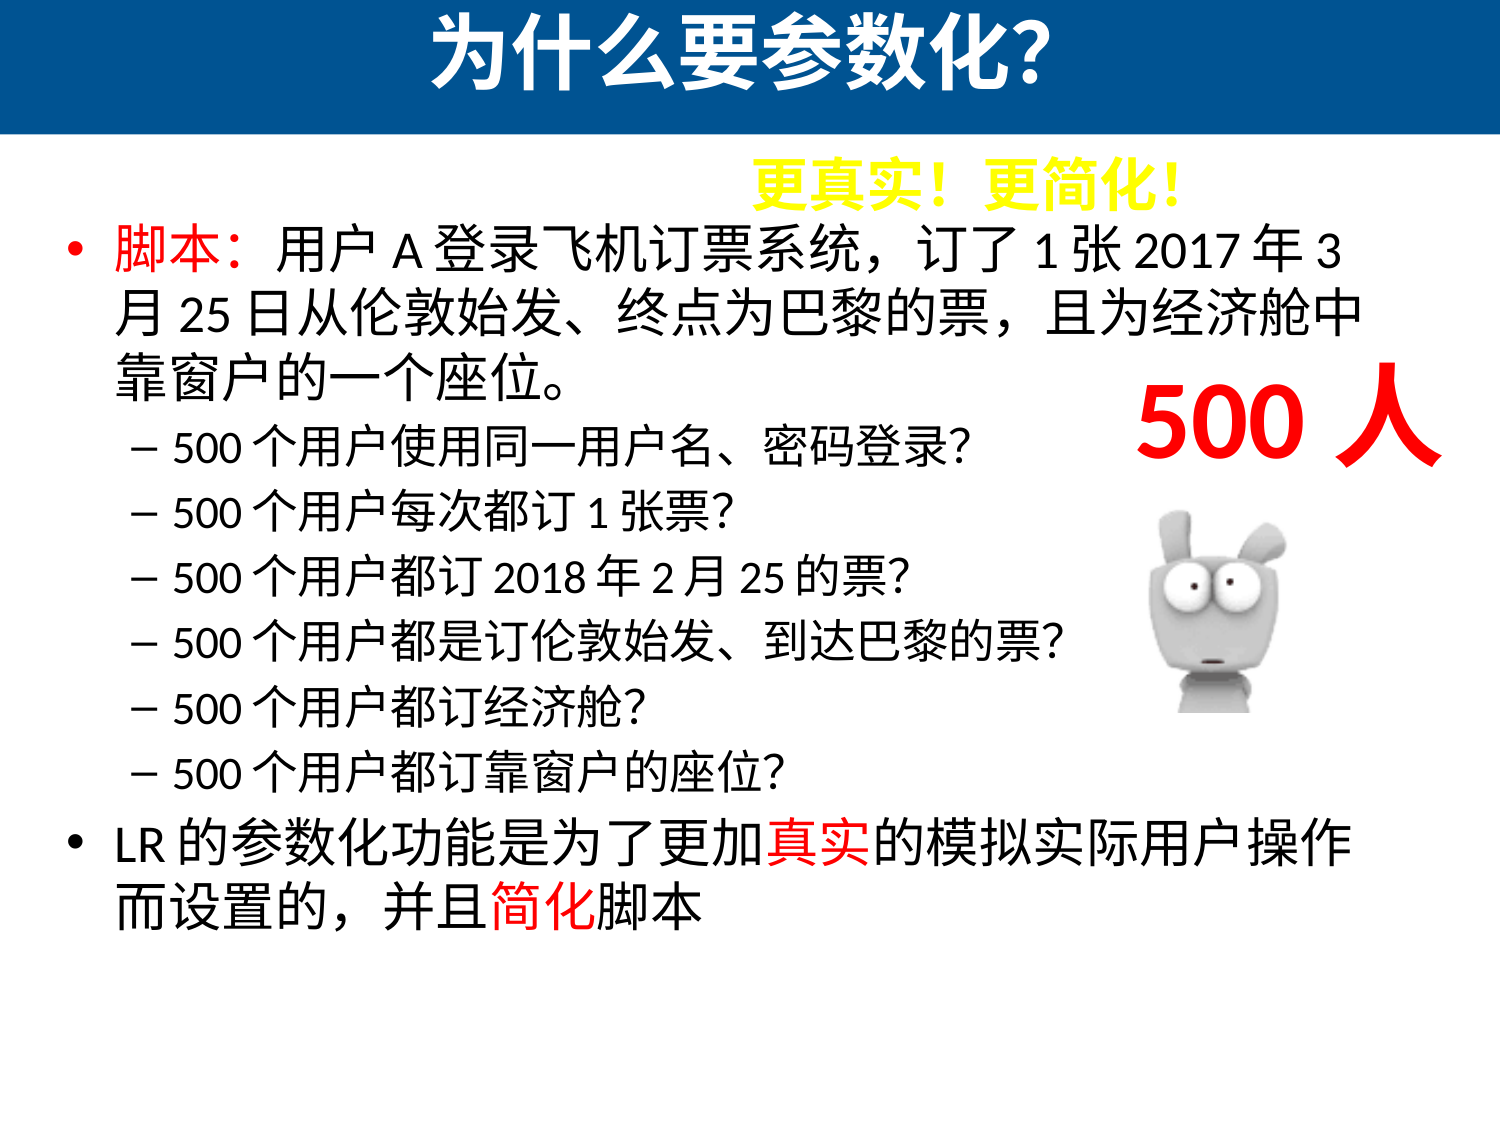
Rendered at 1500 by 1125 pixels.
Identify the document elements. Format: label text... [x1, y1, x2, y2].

text_box [844, 305, 1420, 366]
text_box 更真实！更简化！ [750, 148, 1500, 241]
title 为什么要参数化？ [20, 0, 1500, 135]
picture [1113, 489, 1337, 714]
list 脚本：用户A登录飞机订票系统，订了1张2017年3月25日从伦敦始发、终点为巴黎的票，且为经济舱中靠窗户的一个座位。 500个用户使用同一用户名、密码登录？ 500个用户每次都订1张票？ 500个用户都订2018年2月25的票？ 500个用户都是订伦敦始发、到达巴黎的票？ 500个用户都订经济舱？ 500个用户都订靠窗户的座位？ LR的参数化功能是为了更加真实的模拟实际用户操作而设置的，并且简化脚本 [51, 208, 1402, 951]
text_box 500人 [1119, 338, 1461, 489]
